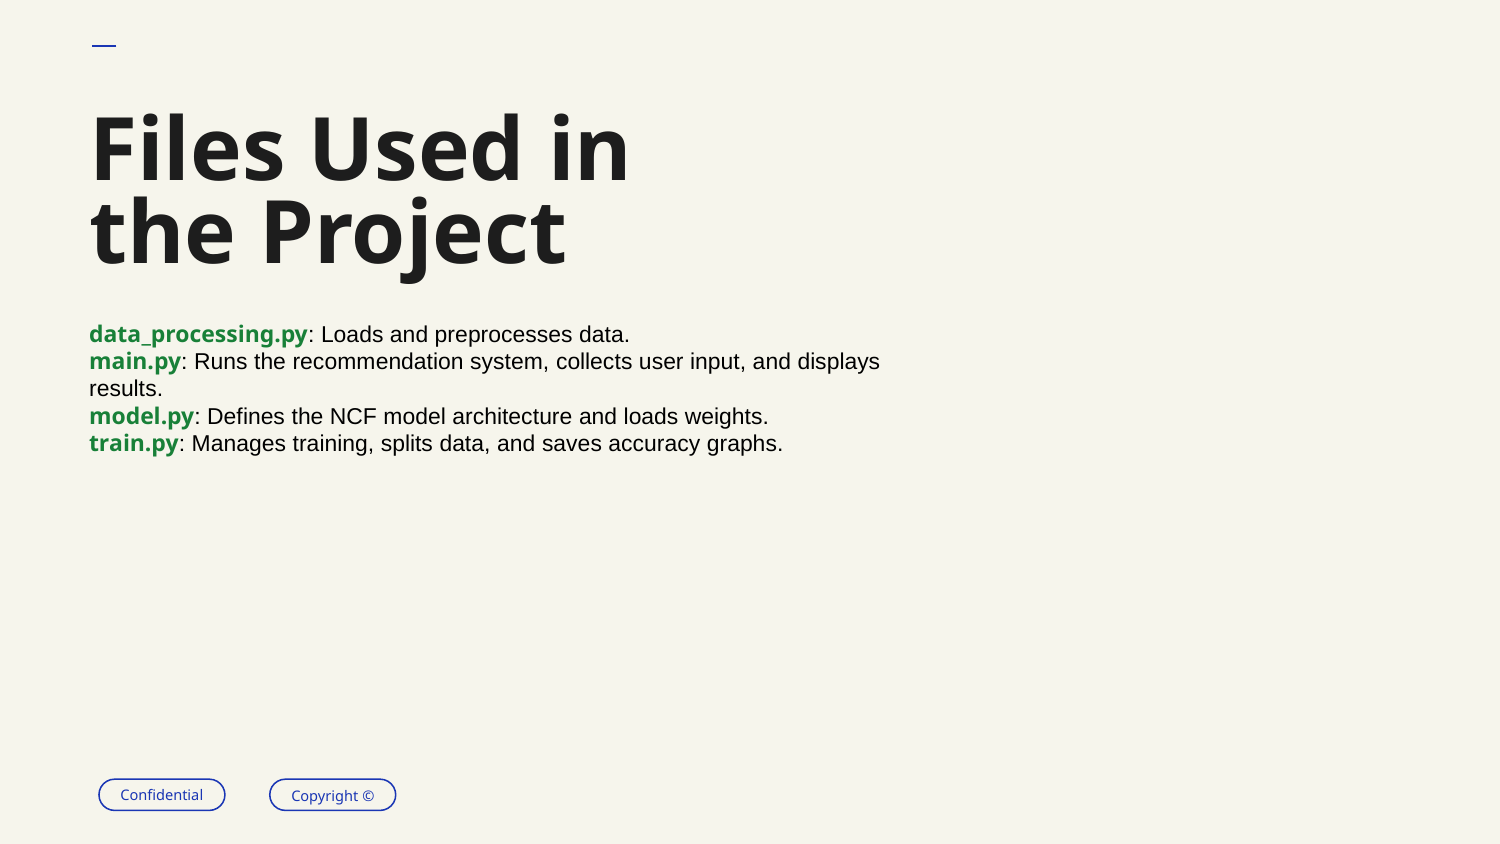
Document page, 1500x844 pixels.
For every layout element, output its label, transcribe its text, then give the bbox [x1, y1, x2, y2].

list data_processing.py: Loads and preprocesses data. main.py: Runs the recommendation system, collects user input, and displays results. model.py: Defines the NCF model architecture and loads weights. train.py: Manages training, splits data, and saves accuracy graphs. [74, 304, 946, 705]
title Files Used in the Project [74, 97, 774, 318]
